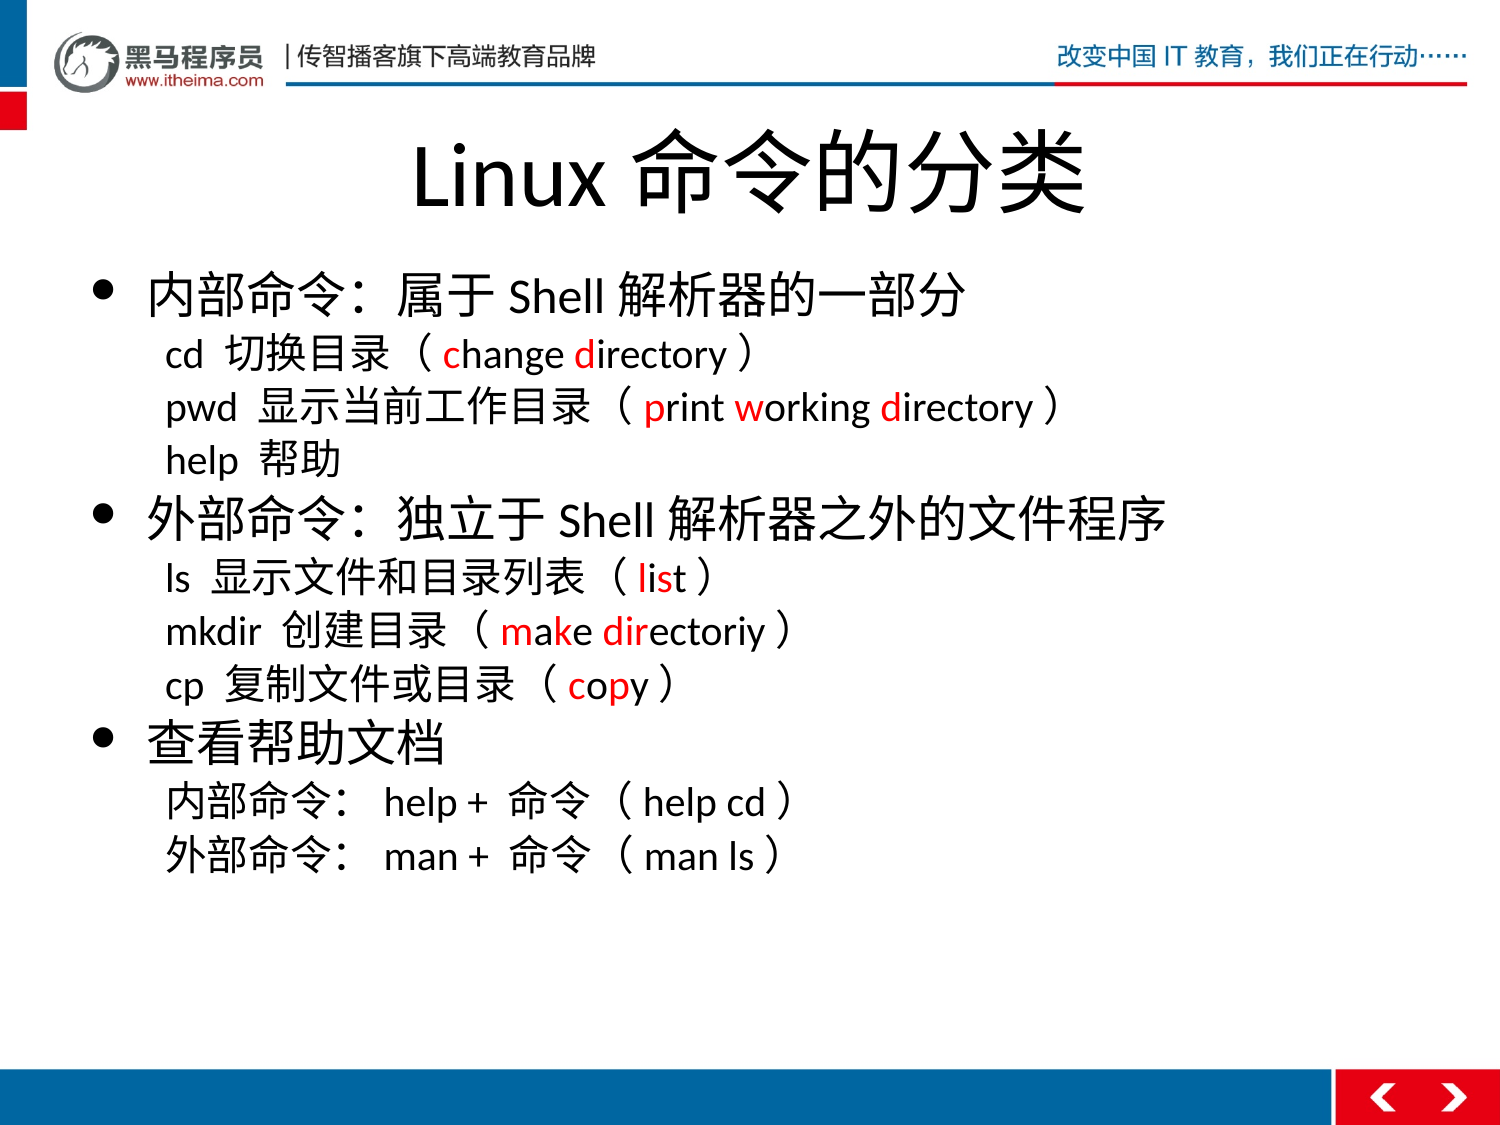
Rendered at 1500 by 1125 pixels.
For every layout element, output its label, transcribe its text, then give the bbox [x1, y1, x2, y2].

list 内部命令：属于Shell解析器的一部分 cd 切换目录（change directory） pwd 显示当前工作目录（print working directory） help 帮助 外部命令：独立于Shell解析器之外的文件程序 ls 显示文件和目录列表（list） mkdir 创建目录（make directoriy） cp 复制文件或目录（copy） 查看帮助文档 内部命令：help + 命令（help cd） 外部命令：man + 命令（man ls） [75, 262, 1425, 1005]
picture [0, 0, 1500, 1125]
title Linux命令的分类 [75, 45, 1425, 233]
